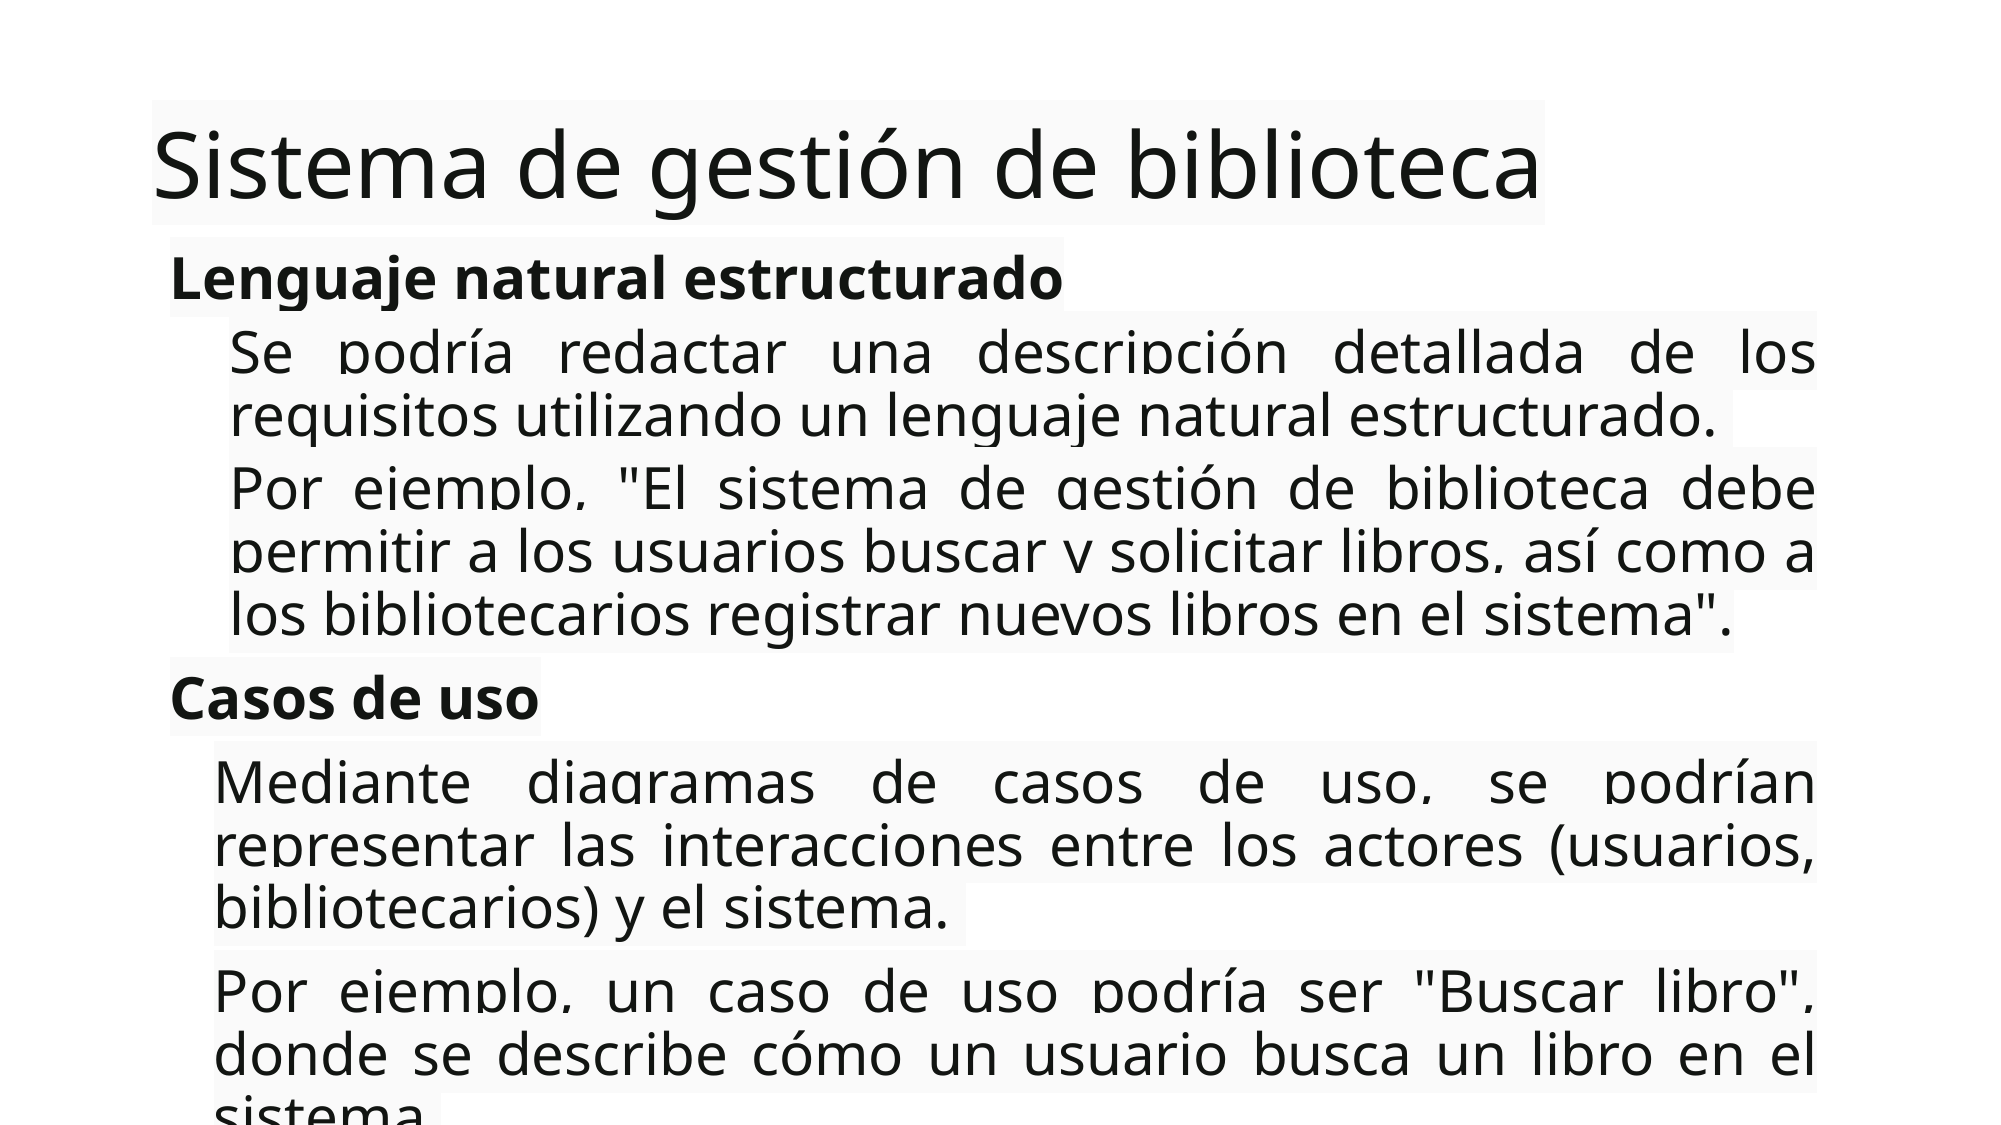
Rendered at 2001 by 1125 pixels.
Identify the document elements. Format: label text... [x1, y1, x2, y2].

title Sistema de gestión de biblioteca [137, 59, 2000, 278]
list Lenguaje natural estructurado Se podría redactar una descripción detallada de los requisitos utilizando un lenguaje natural estructurado. Por ejemplo, "El sistema de gestión de biblioteca debe permitir a los usuarios buscar y solicitar libros, así como a los bibliotecarios registrar nuevos libros en el sistema". Casos de uso Mediante diagramas de casos de uso, se podrían representar las interacciones entre los actores (usuarios, bibliotecarios) y el sistema. Por ejemplo, un caso de uso podría ser "Buscar libro", donde se describe cómo un usuario busca un libro en el sistema. [154, 242, 1833, 1125]
